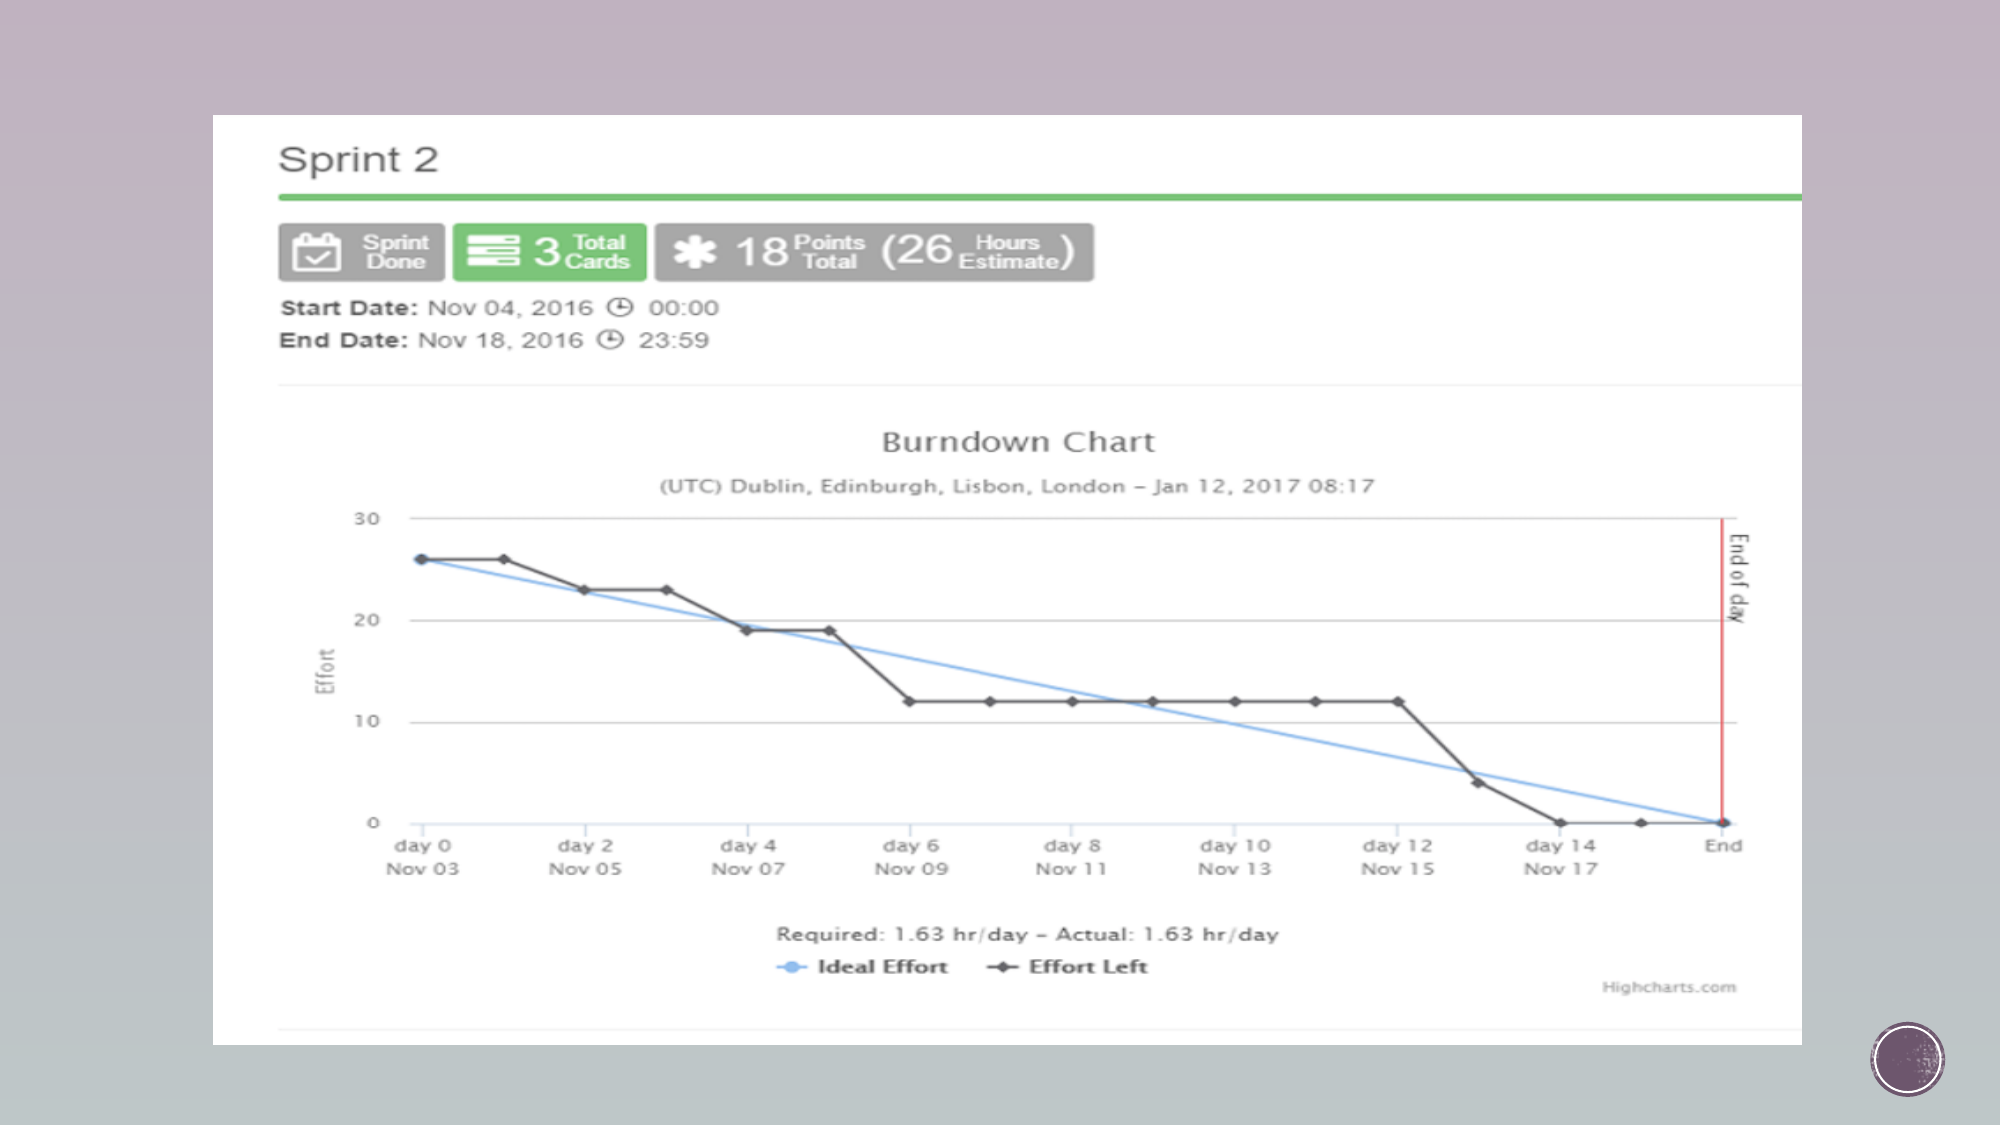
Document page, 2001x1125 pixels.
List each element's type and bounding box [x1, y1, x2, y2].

picture [213, 115, 1802, 1045]
